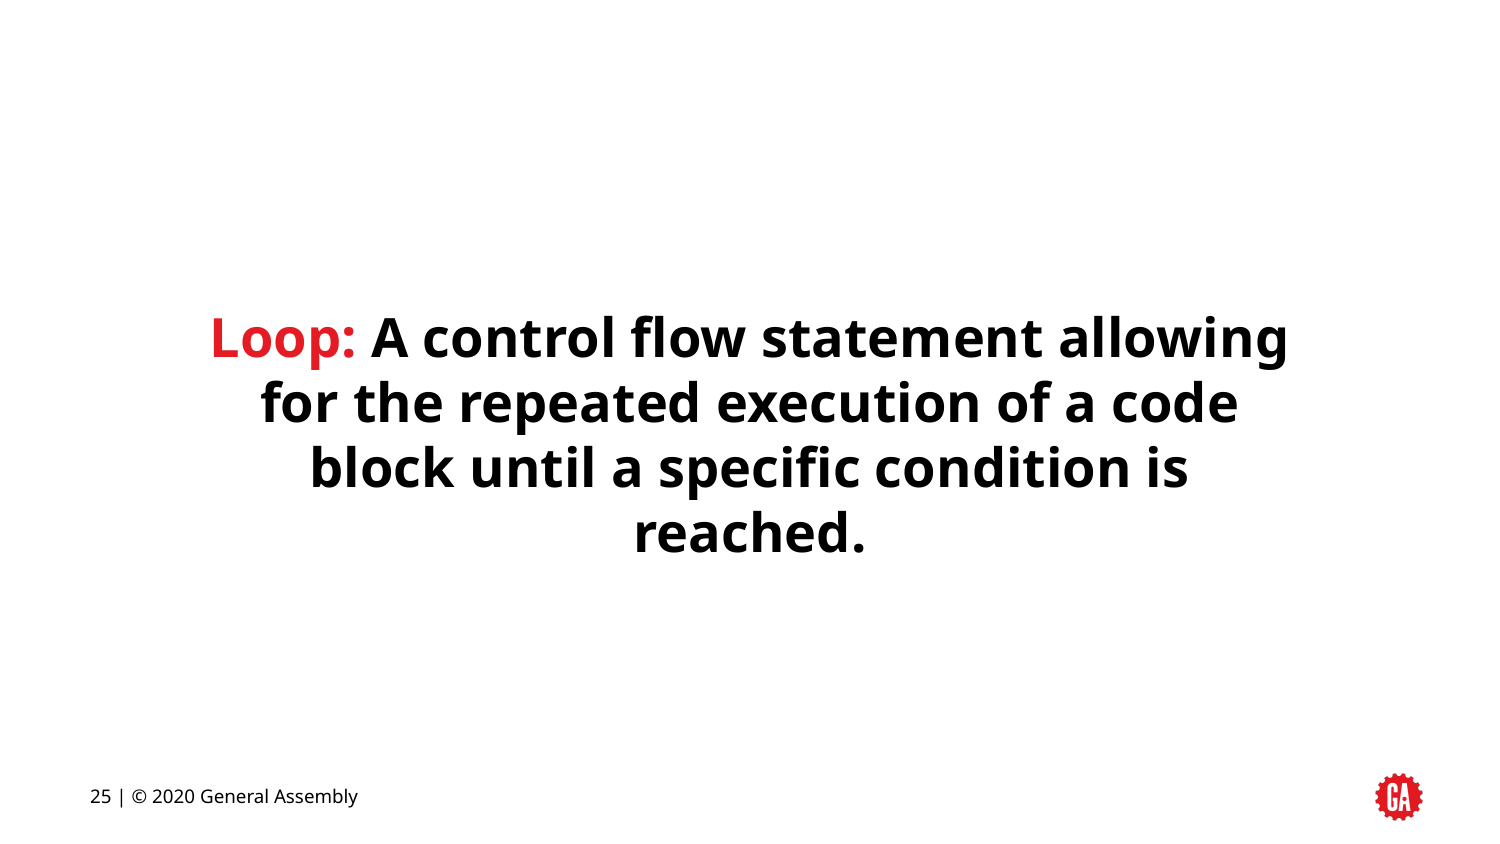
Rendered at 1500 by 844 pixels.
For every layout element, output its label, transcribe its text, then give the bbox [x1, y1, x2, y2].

text_box ‹#› | © 2020 General Assembly [74, 764, 545, 830]
title Loop: A control flow statement allowing for the repeated execution of a code block until a specific condition is reached. [175, 288, 1325, 526]
picture [1373, 771, 1425, 823]
